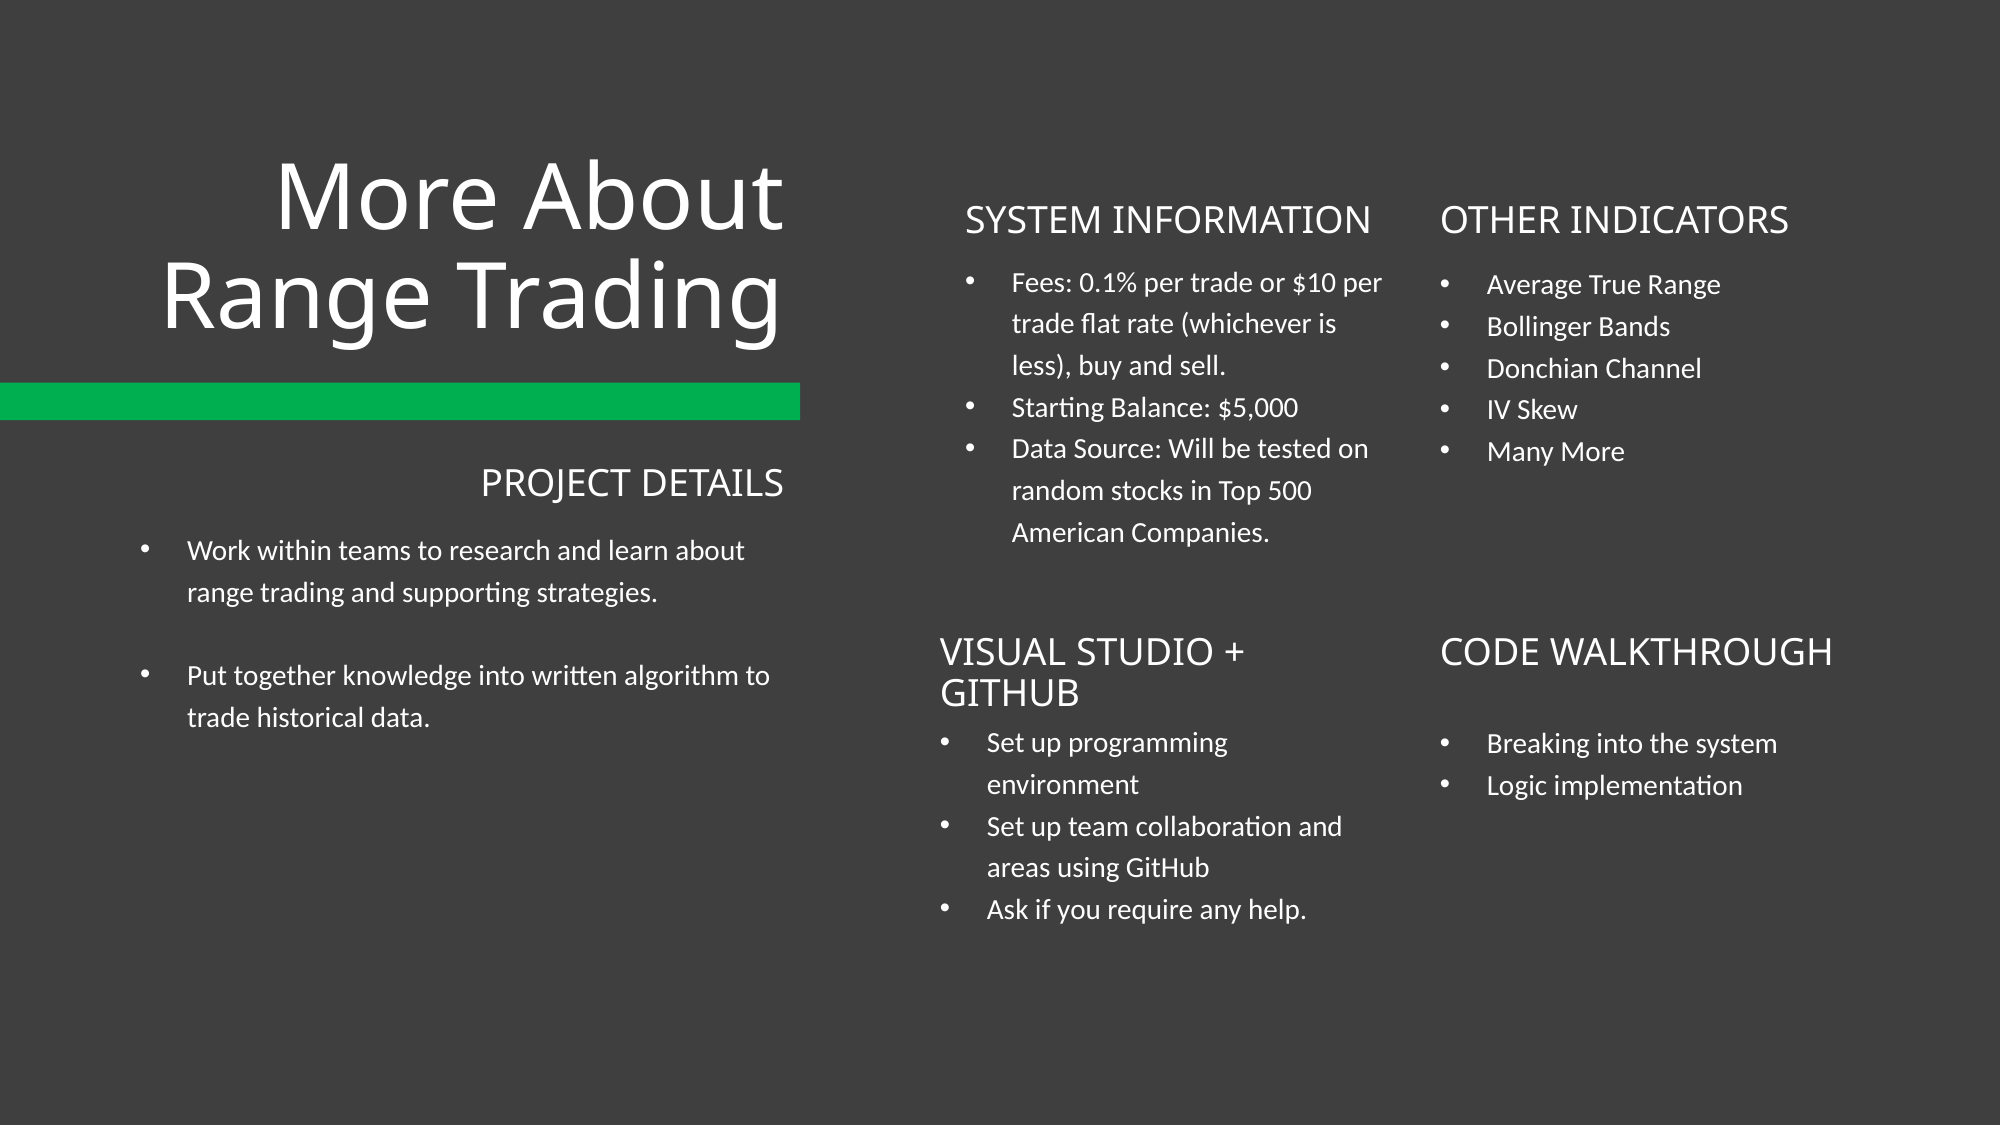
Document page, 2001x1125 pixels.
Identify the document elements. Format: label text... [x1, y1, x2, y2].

list Visual Studio + GITHUB [924, 625, 1407, 686]
list Breaking into the system Logic implementation [1424, 710, 1875, 861]
list Average True Range Bollinger Bands Donchian Channel IV Skew Many More [1424, 251, 1875, 563]
list Work within teams to research and learn about range trading and supporting strategies. Put together knowledge into written algorithm to trade historical data. [125, 517, 801, 985]
text_box Fees: 0.1% per trade or $10 per trade flat rate (whichever is less), buy and sell. Starting Balance: $5,000 Data Source: Will be tested on random stocks in Top 500 American Companies. [949, 248, 1400, 603]
text_box System Information [949, 193, 1400, 248]
list Other Indicators [1424, 194, 1875, 251]
list Set up programming environment Set up team collaboration and areas using GitHub Ask if you require any help. [924, 709, 1375, 1075]
list Code Walkthrough [1424, 625, 1875, 686]
list Project Details [349, 457, 800, 517]
title More About Range Trading [138, 140, 800, 359]
